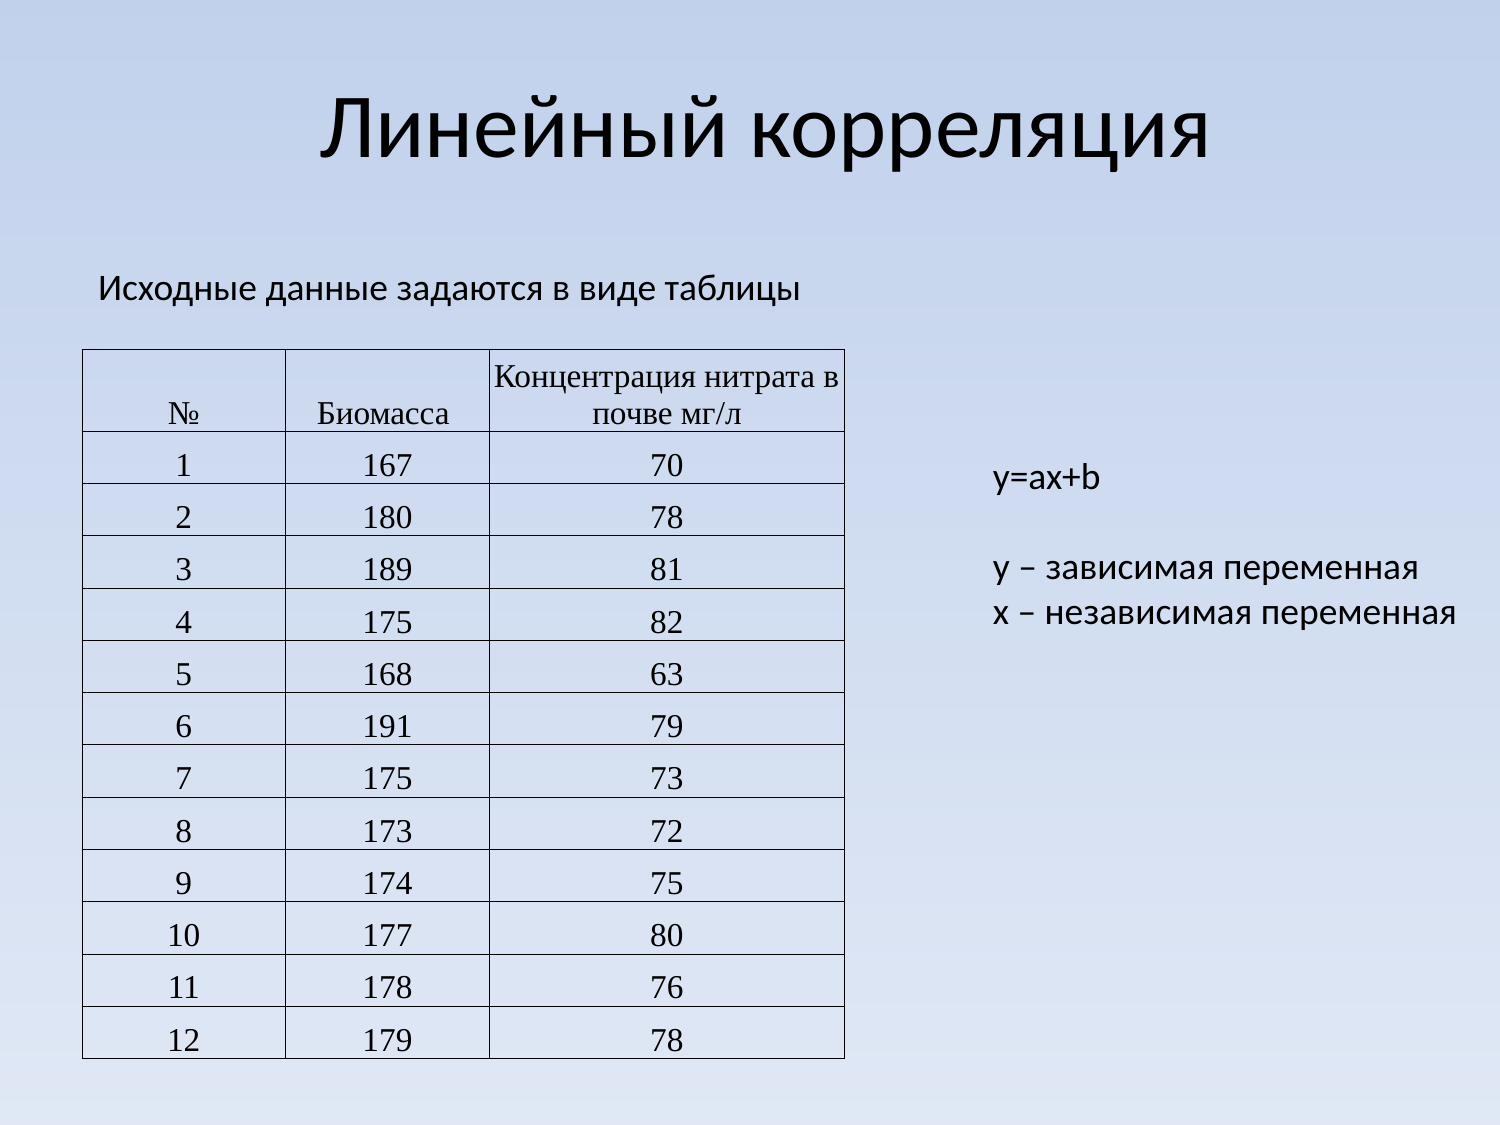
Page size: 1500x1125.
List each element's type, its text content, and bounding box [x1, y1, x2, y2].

table_cell 76 [490, 955, 844, 1006]
table_cell 63 [490, 641, 844, 692]
table_cell 173 [286, 798, 489, 849]
table_cell 2 [83, 484, 285, 535]
table_cell 82 [490, 589, 844, 640]
table_cell 11 [83, 955, 285, 1006]
table_cell 80 [490, 902, 844, 954]
table_cell 180 [286, 484, 489, 535]
table_cell 4 [83, 589, 285, 640]
table_cell 73 [490, 745, 844, 797]
table_cell 78 [490, 484, 844, 535]
table_cell 70 [490, 432, 844, 483]
table_cell 78 [490, 1007, 844, 1058]
table_cell 12 [83, 1007, 285, 1058]
table_cell 168 [286, 641, 489, 692]
table_cell 75 [490, 850, 844, 901]
table_cell 10 [83, 902, 285, 954]
table_header Биомасса [286, 350, 489, 431]
table_cell 174 [286, 850, 489, 901]
table_cell 167 [286, 432, 489, 483]
table_cell 7 [83, 745, 285, 797]
table_header № [83, 350, 285, 431]
table_cell 175 [286, 745, 489, 797]
table_cell 6 [83, 693, 285, 744]
title Линейный корреляция [128, 0, 1404, 242]
table_cell 189 [286, 536, 489, 588]
table_cell 3 [83, 536, 285, 588]
text_box y=ax+b y – зависимая переменная x – независимая переменная [978, 444, 1473, 640]
table_cell 79 [490, 693, 844, 744]
table_cell 8 [83, 798, 285, 849]
table_header Концентрация нитрата в почве мг/л [490, 350, 844, 431]
table_cell 5 [83, 641, 285, 692]
table_cell 177 [286, 902, 489, 954]
table_cell 9 [83, 850, 285, 901]
table_cell 1 [83, 432, 285, 483]
table_cell 81 [490, 536, 844, 588]
table_cell 191 [286, 693, 489, 744]
table_cell 179 [286, 1007, 489, 1058]
table_cell 72 [490, 798, 844, 849]
text_box Исходные данные задаются в виде таблицы [83, 255, 817, 315]
table_cell 175 [286, 589, 489, 640]
table_cell 178 [286, 955, 489, 1006]
